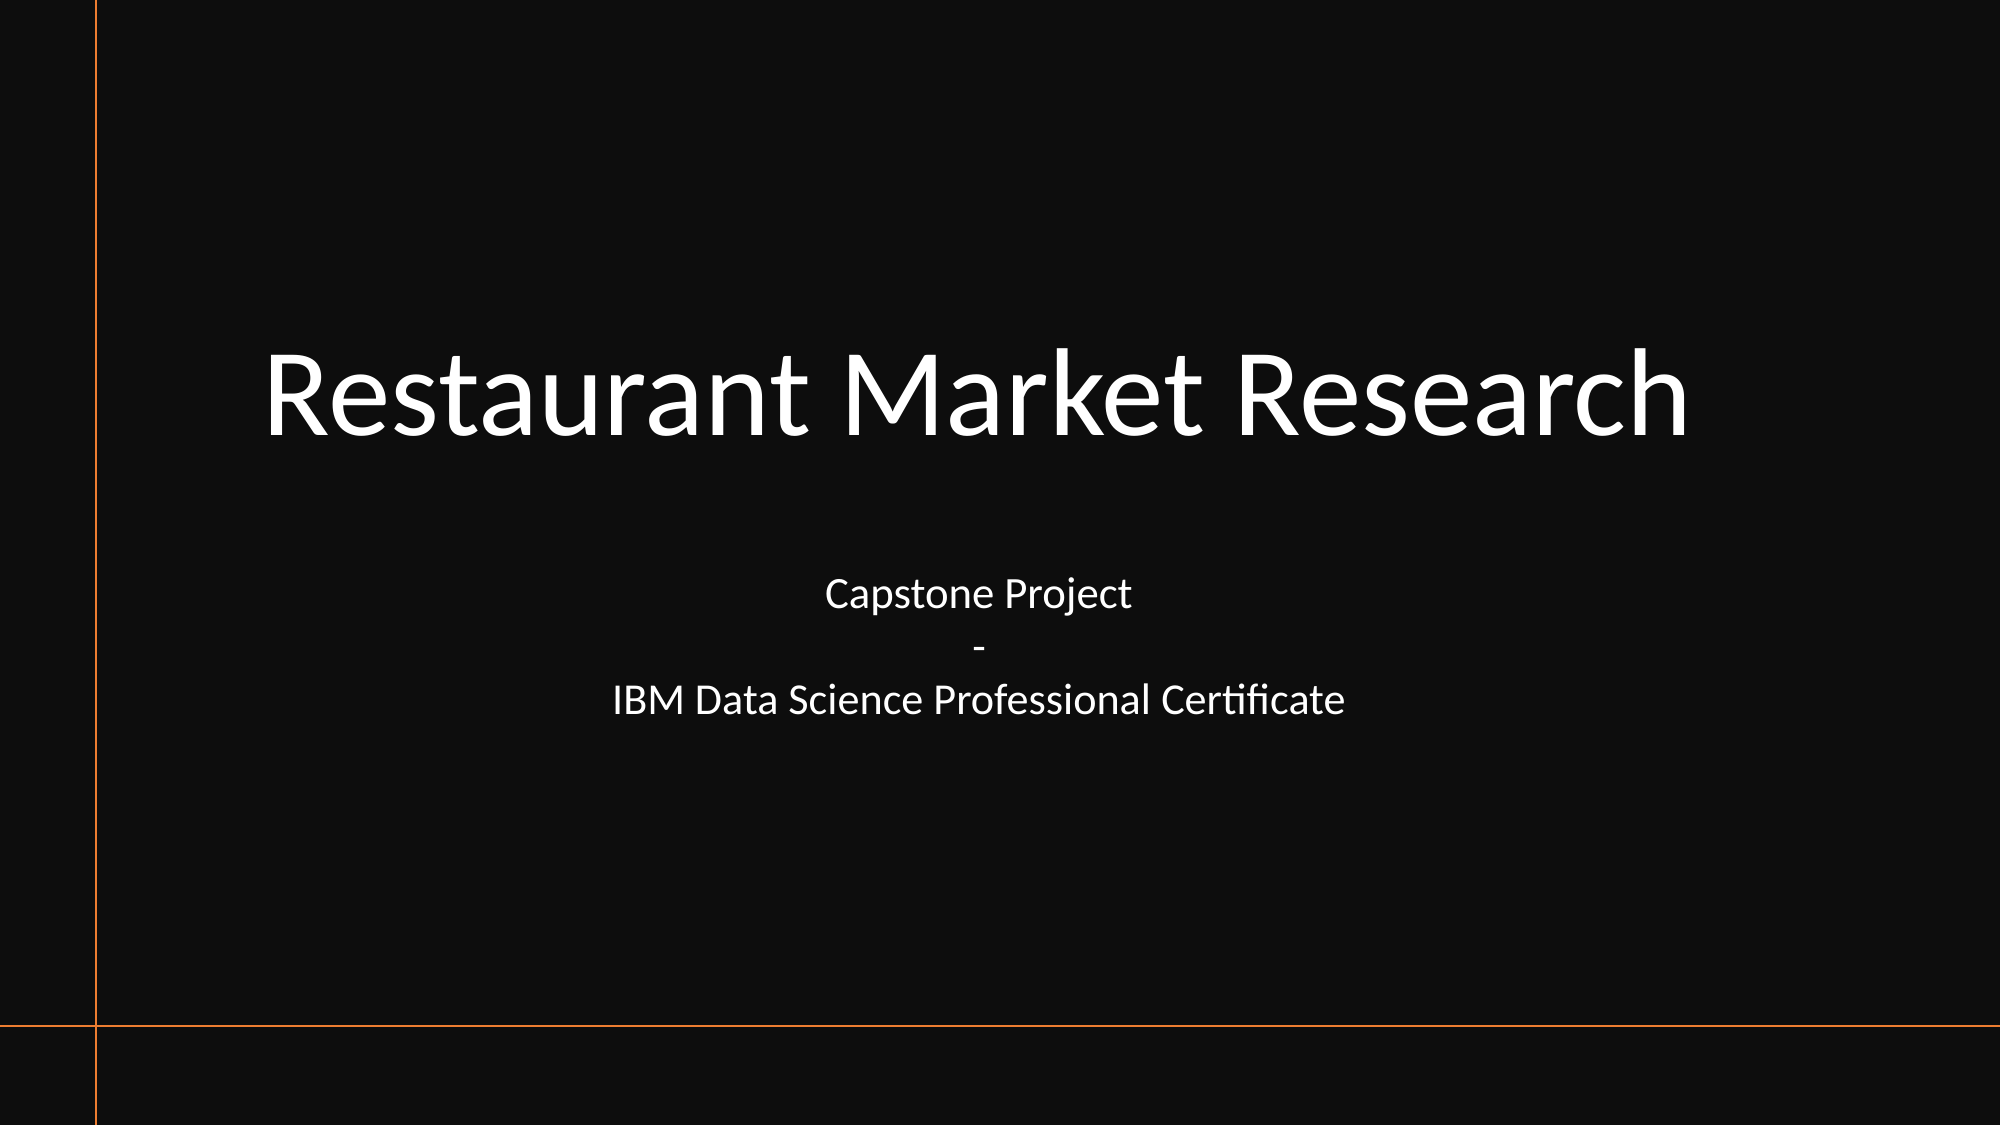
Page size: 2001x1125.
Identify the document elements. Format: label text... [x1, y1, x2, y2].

text_box [97, 0, 2000, 1025]
text_box [97, 1027, 2000, 1125]
subtitle Capstone Project - IBM Data Science Professional Certificate [317, 562, 1642, 835]
text_box [0, 1027, 95, 1125]
text_box [0, 0, 95, 1025]
title Restaurant Market Research [173, 154, 1784, 471]
